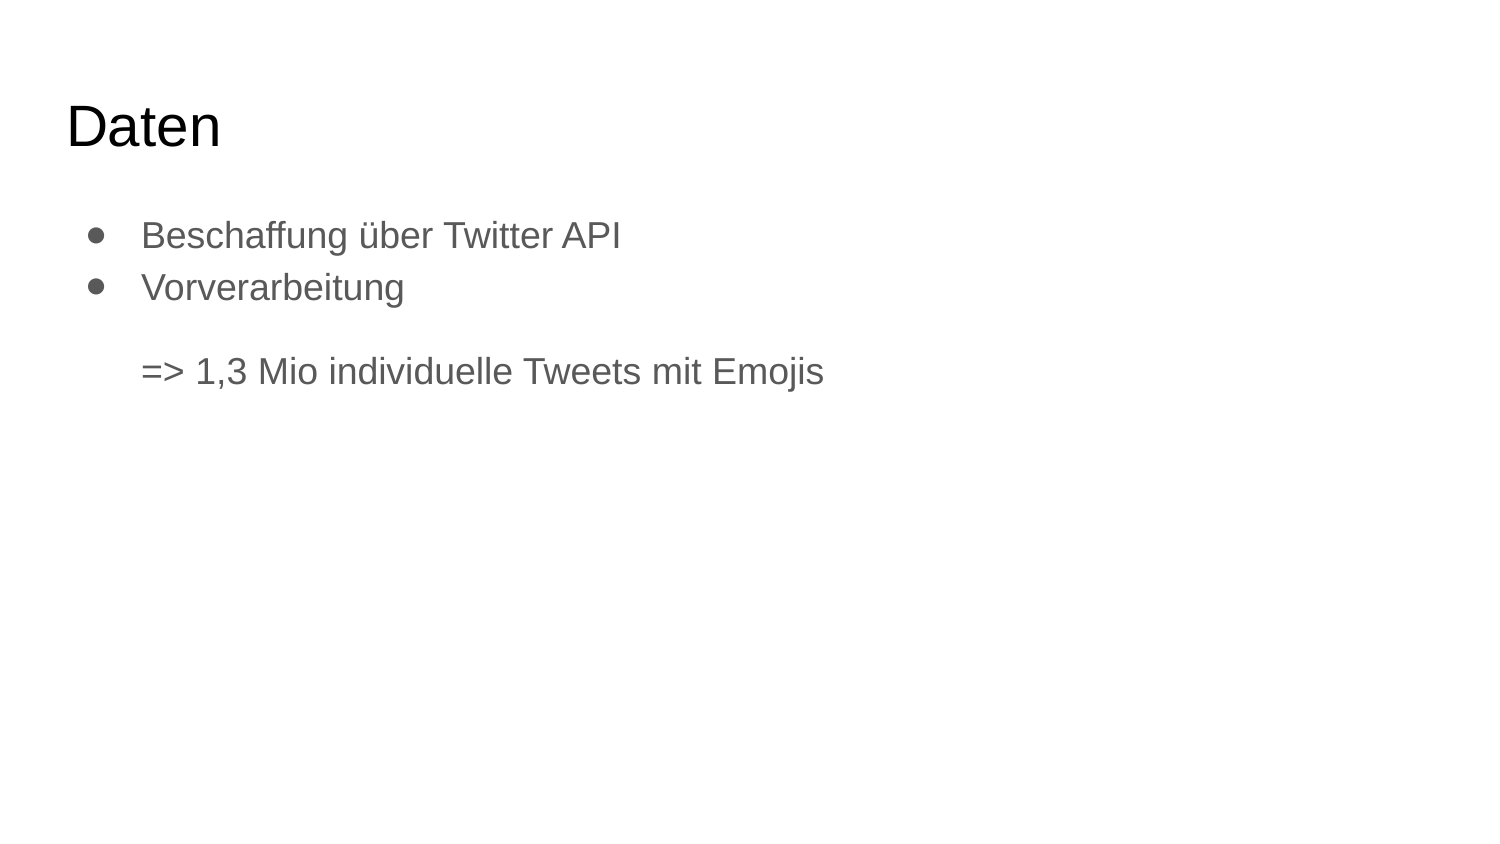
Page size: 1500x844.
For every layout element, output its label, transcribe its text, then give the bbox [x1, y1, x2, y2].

title Daten [51, 72, 1449, 167]
list Beschaffung über Twitter API Vorverarbeitung => 1,3 Mio individuelle Tweets mit Emojis [51, 189, 1449, 750]
